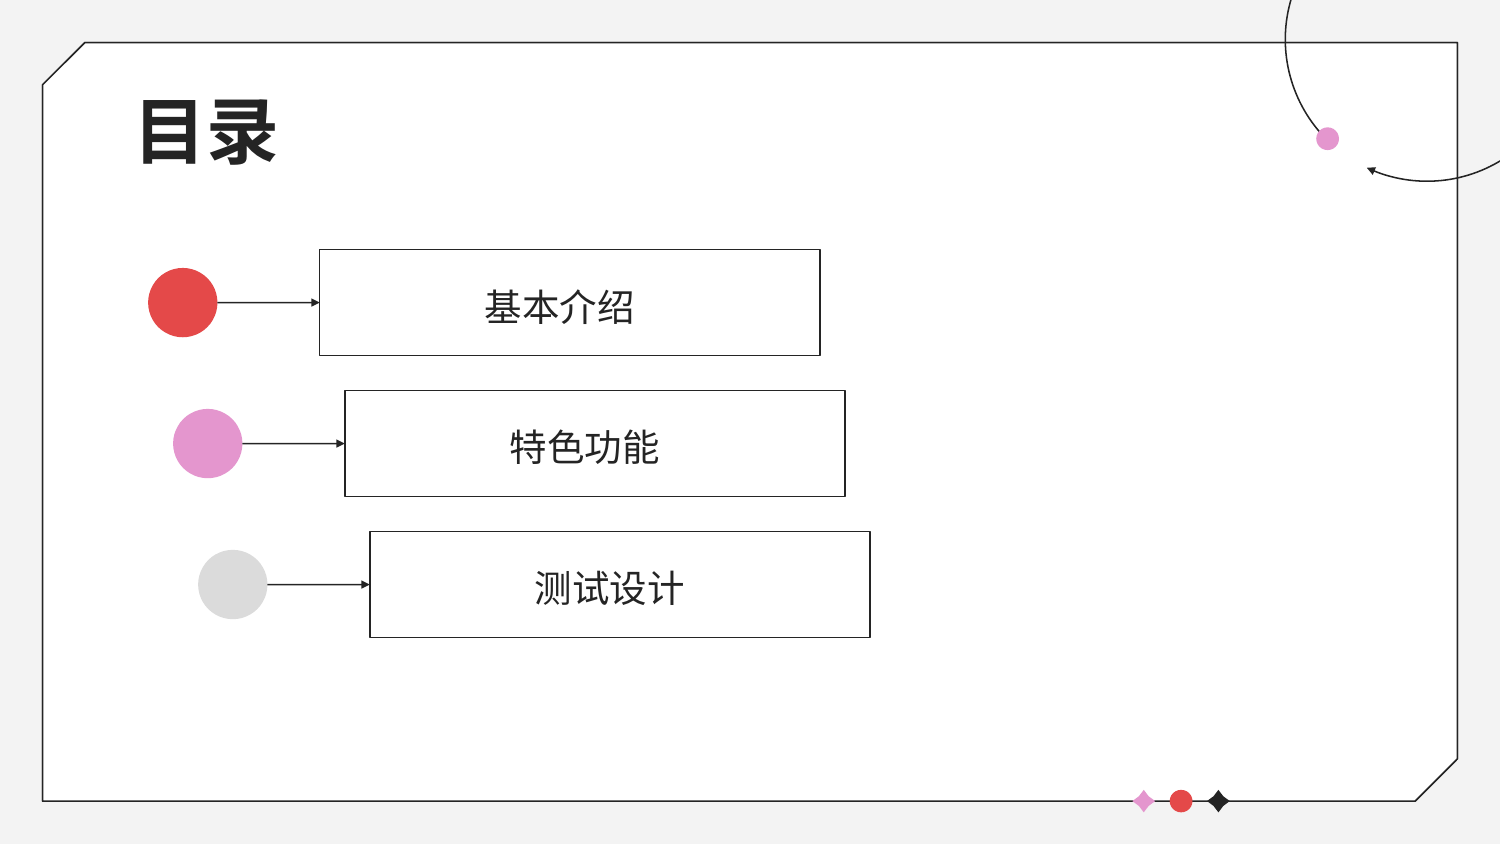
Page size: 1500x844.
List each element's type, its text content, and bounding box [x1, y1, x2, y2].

text_box 测试设计 [369, 531, 870, 638]
text_box 基本介绍 [319, 249, 820, 356]
title 目录 [118, 70, 1382, 165]
text_box 特色功能 [344, 390, 845, 497]
text_box [173, 408, 243, 479]
text_box [148, 267, 218, 338]
text_box [198, 549, 268, 620]
